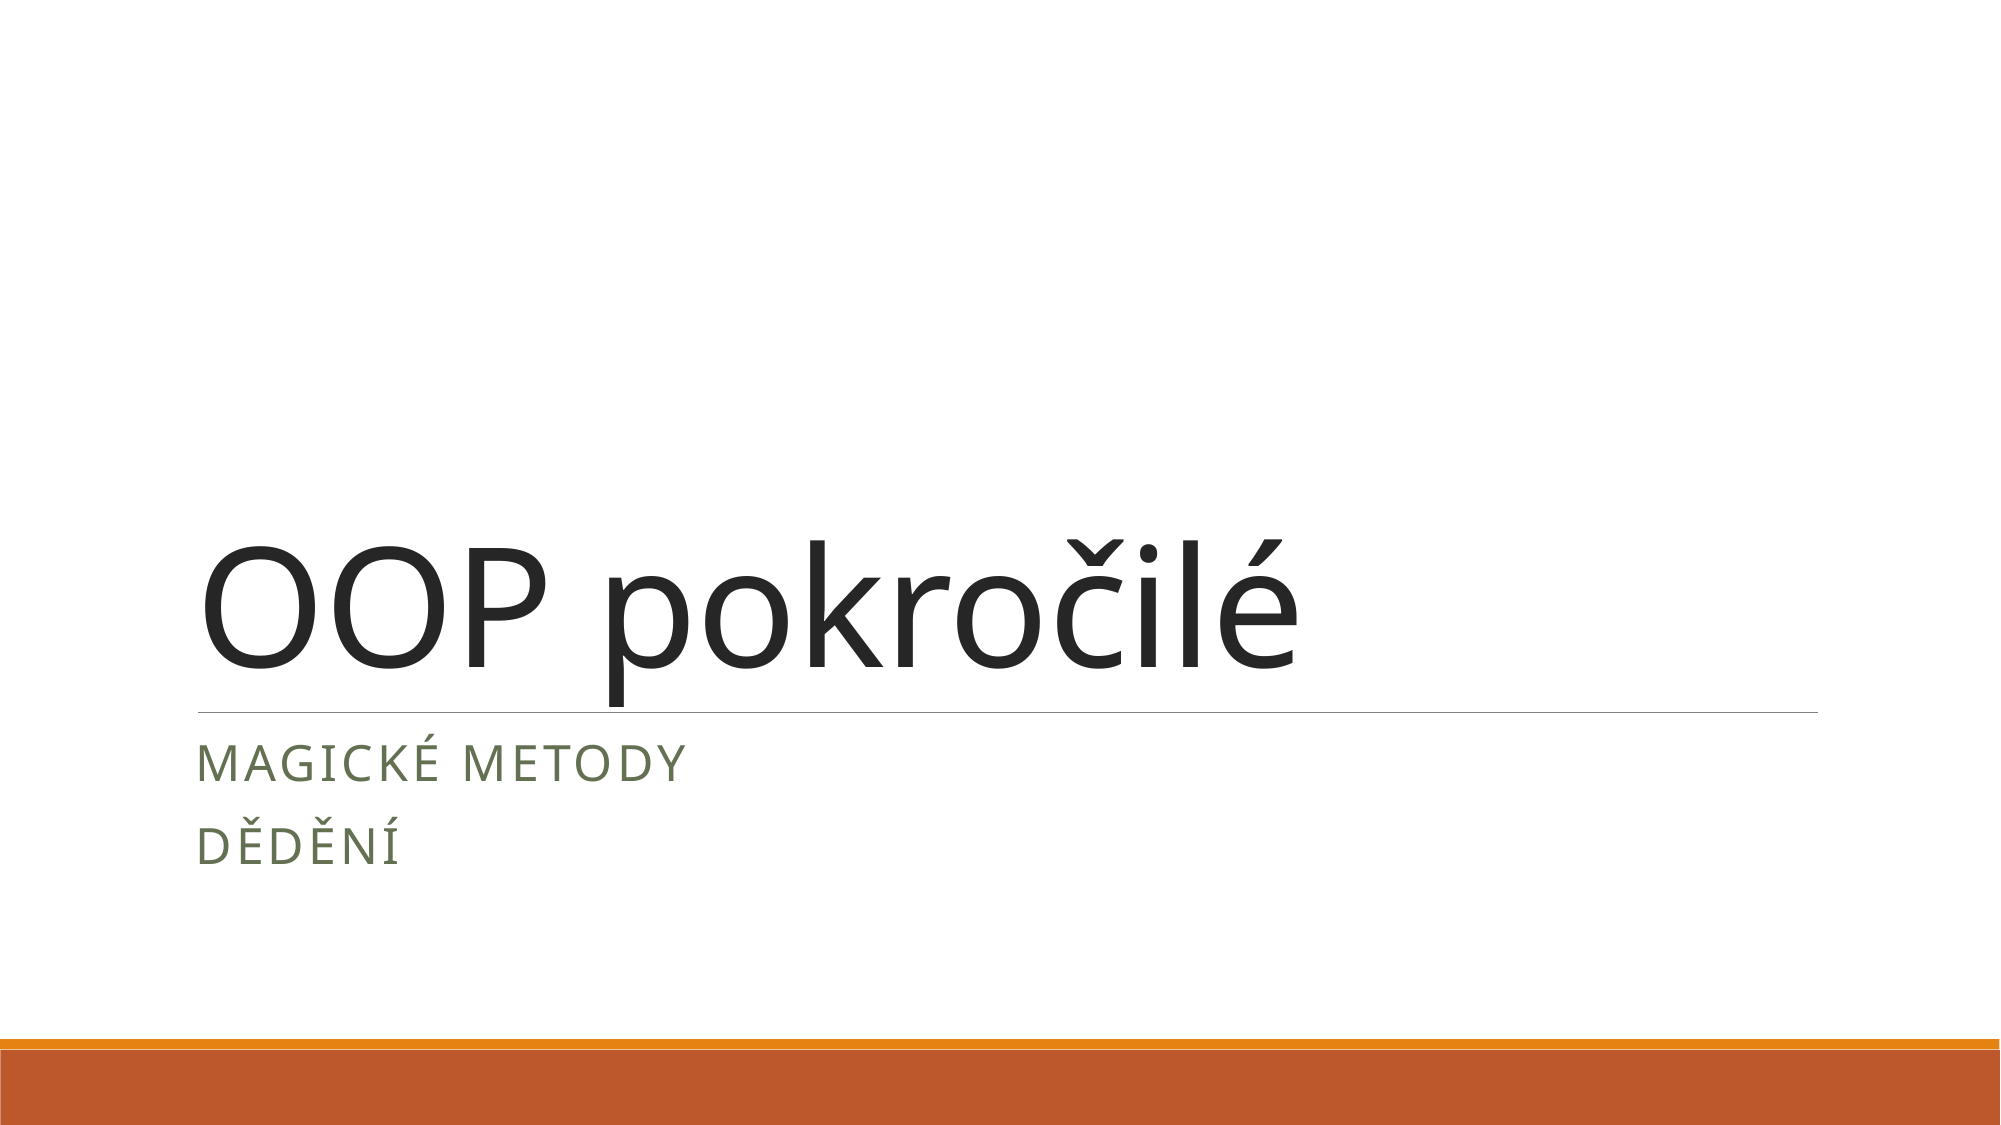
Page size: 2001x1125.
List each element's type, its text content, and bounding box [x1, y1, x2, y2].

title OOP pokročilé [180, 124, 1830, 710]
subtitle Magické metody Dědění [180, 730, 1831, 919]
